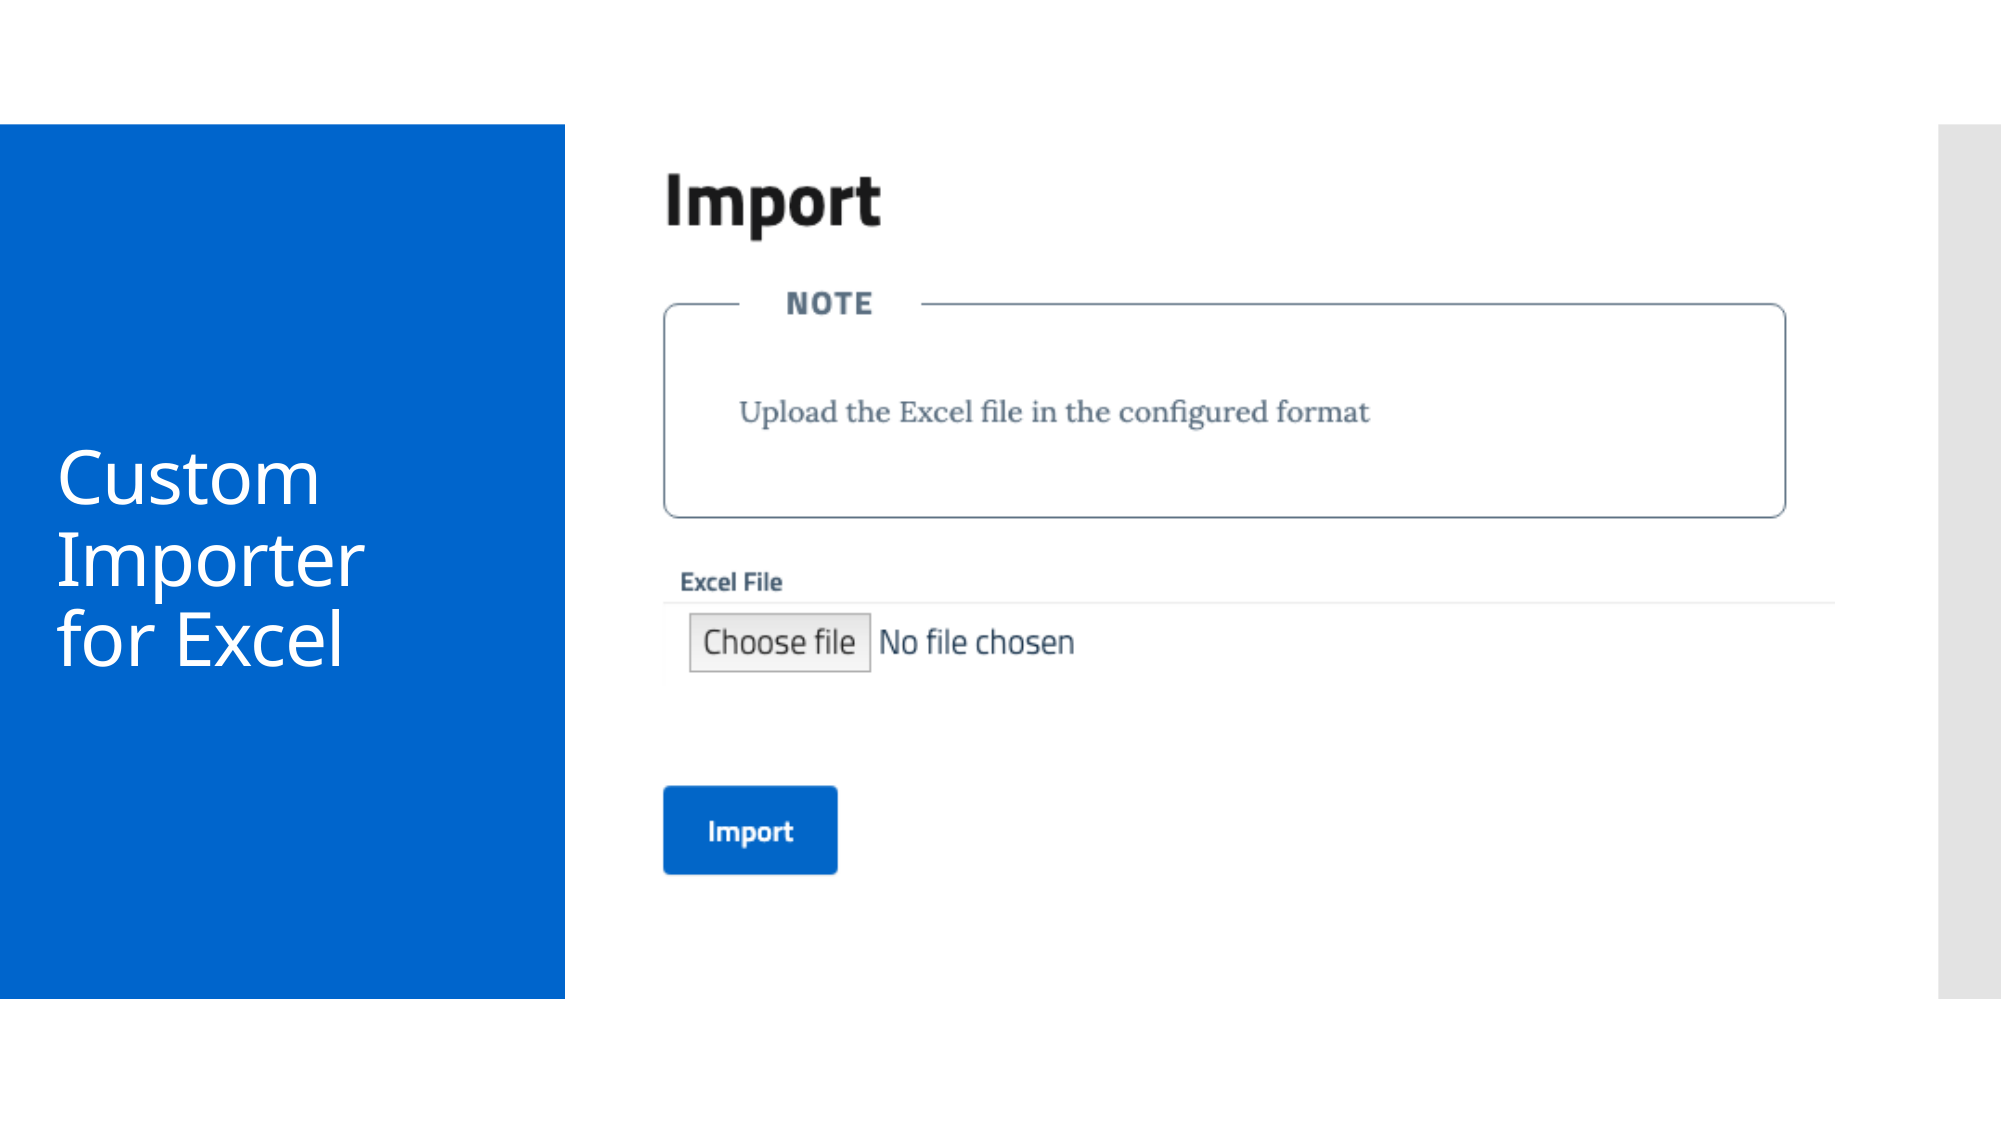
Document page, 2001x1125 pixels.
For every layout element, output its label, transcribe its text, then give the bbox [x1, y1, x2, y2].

title Custom Importer for Excel [41, 184, 525, 940]
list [634, 157, 1835, 967]
